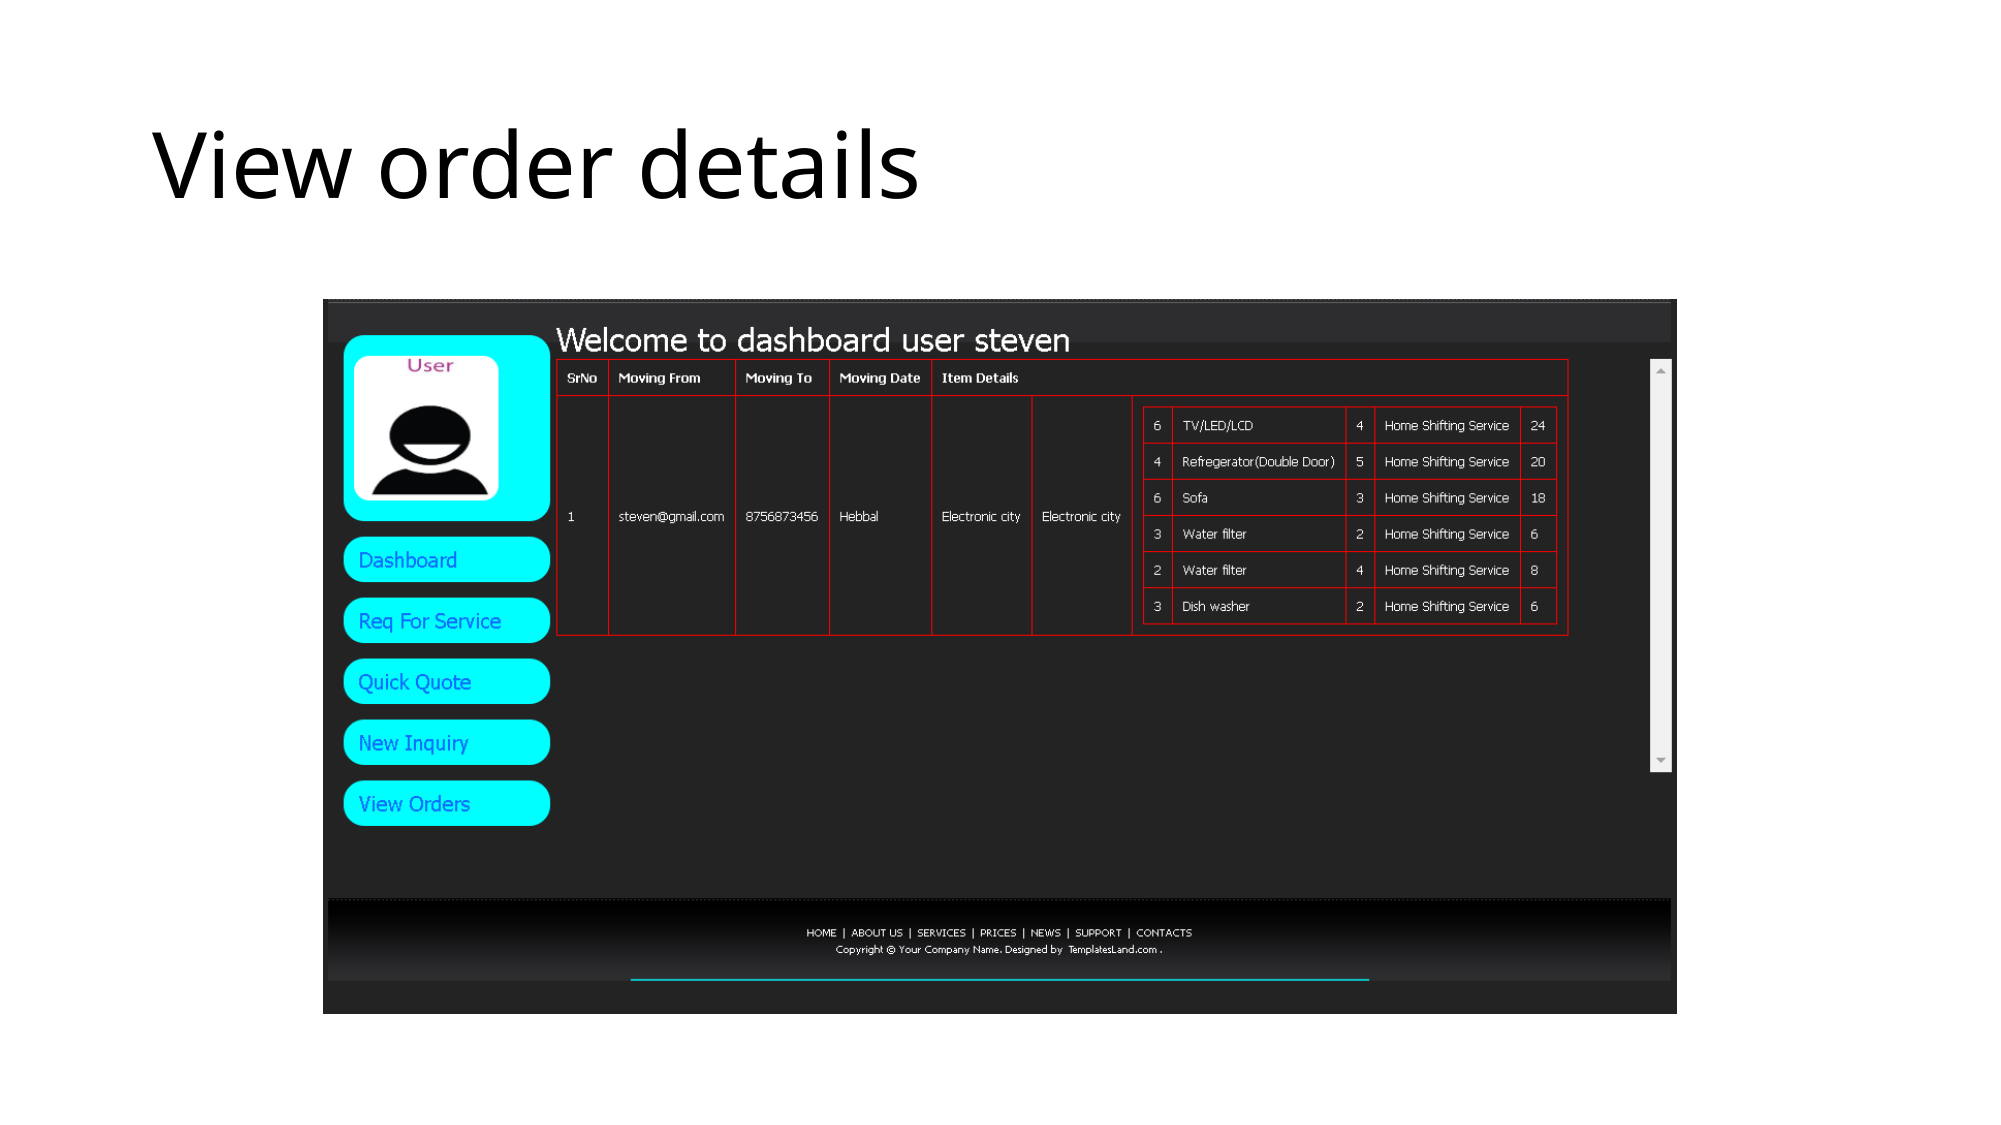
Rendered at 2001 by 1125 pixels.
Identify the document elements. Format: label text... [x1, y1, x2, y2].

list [323, 299, 1677, 1014]
title View order details [137, 59, 1863, 278]
